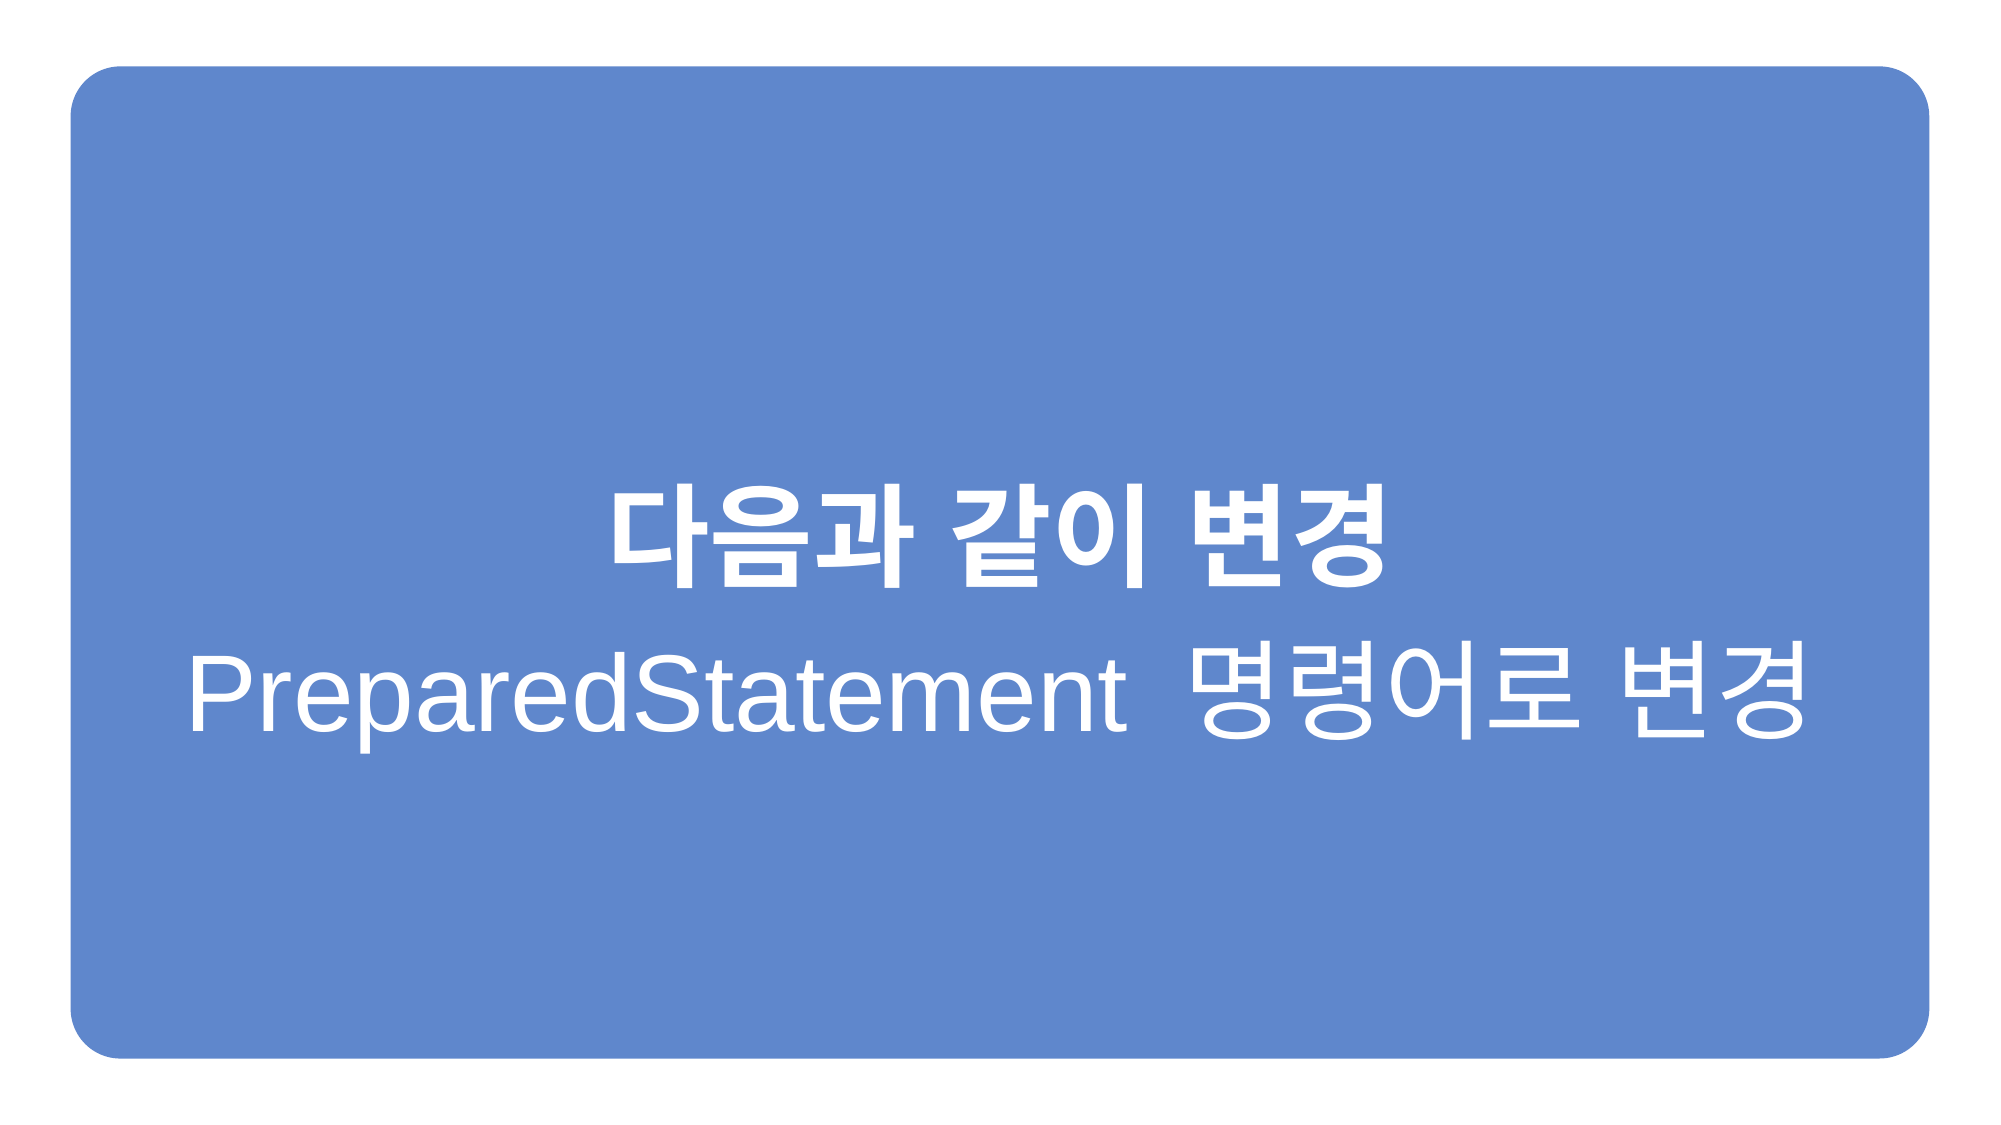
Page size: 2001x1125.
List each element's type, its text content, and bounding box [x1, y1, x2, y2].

text_box PreparedStatement 명령어로 변경 [157, 610, 1843, 765]
list 다음과 같이 변경 [157, 456, 1843, 610]
